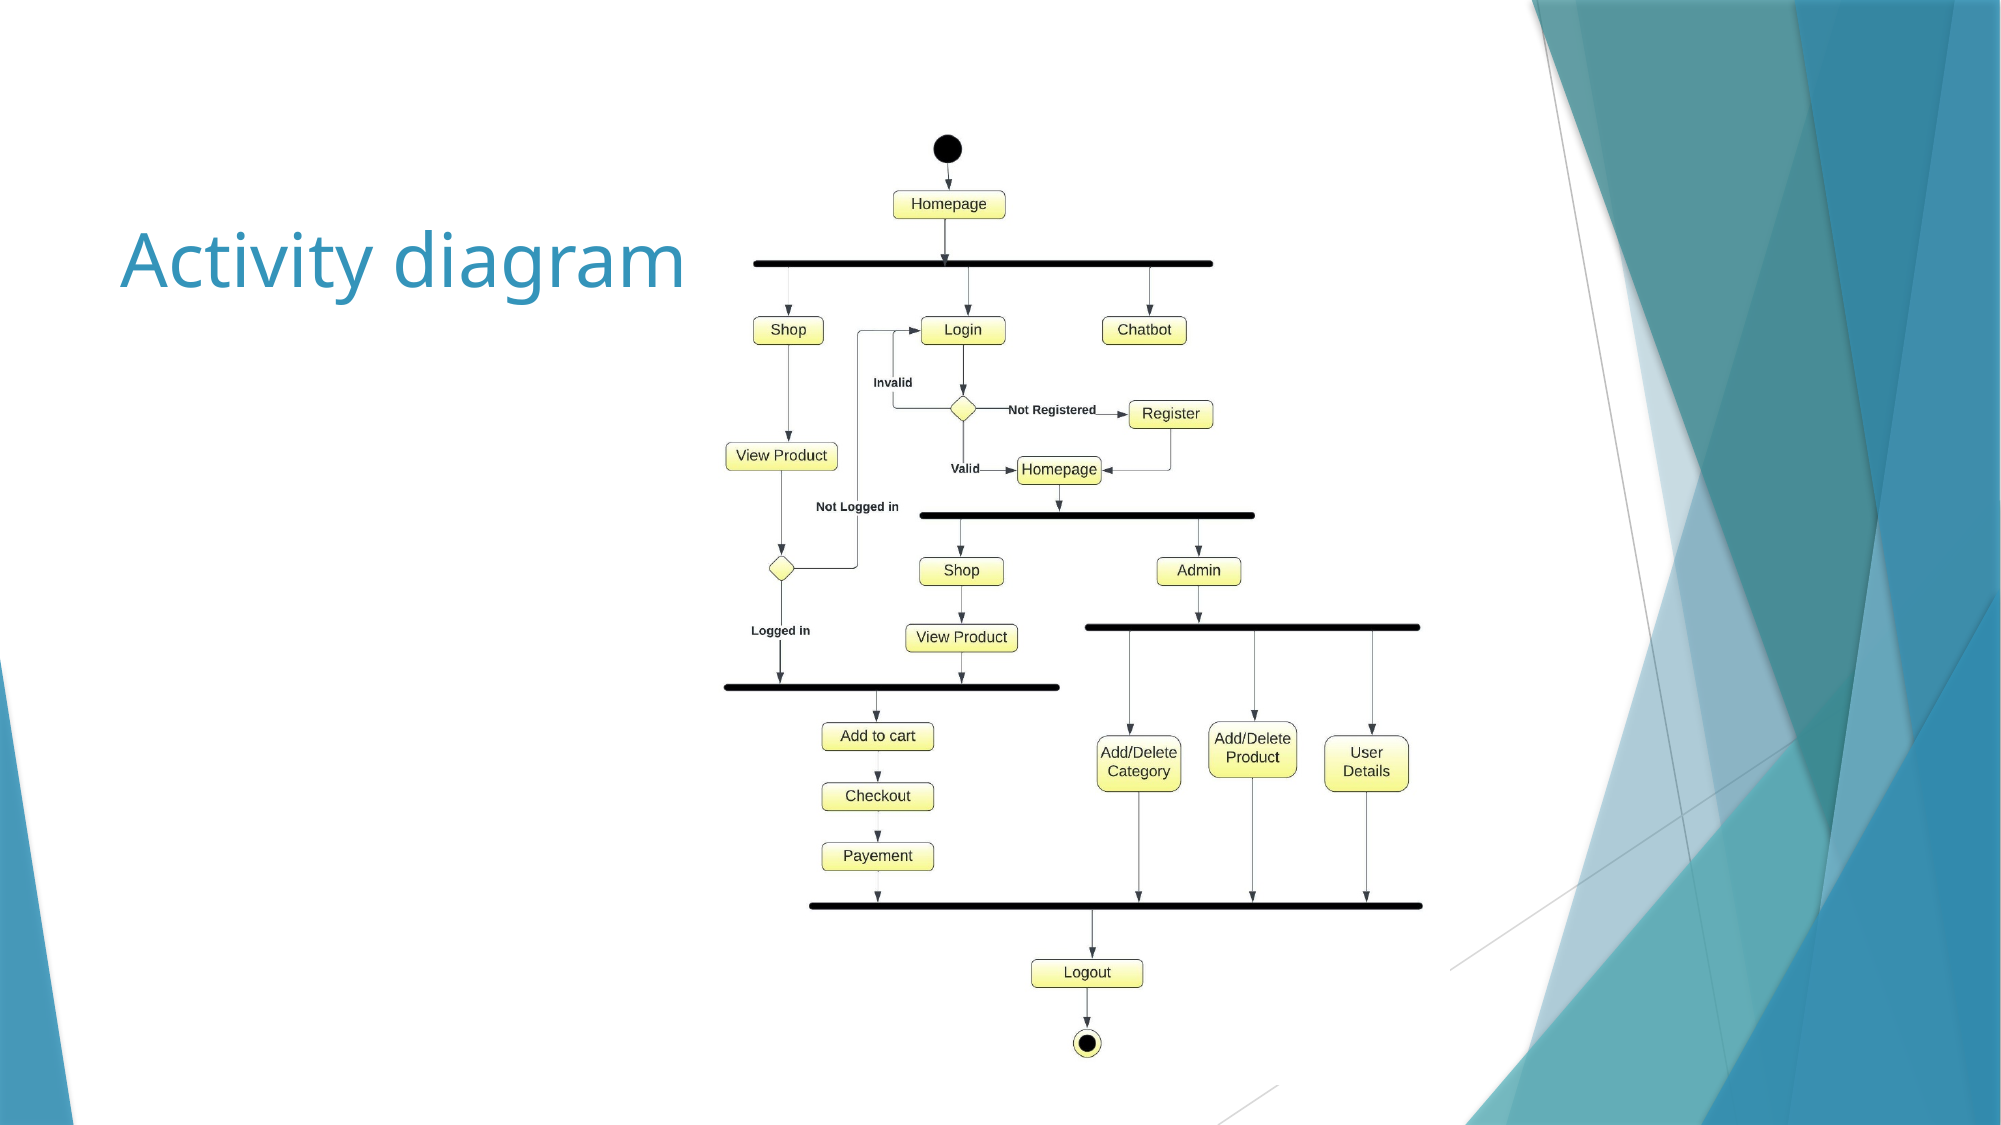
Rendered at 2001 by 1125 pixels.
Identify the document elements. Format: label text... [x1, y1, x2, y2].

title Activity diagram [37, 149, 691, 367]
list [695, 107, 1451, 1086]
